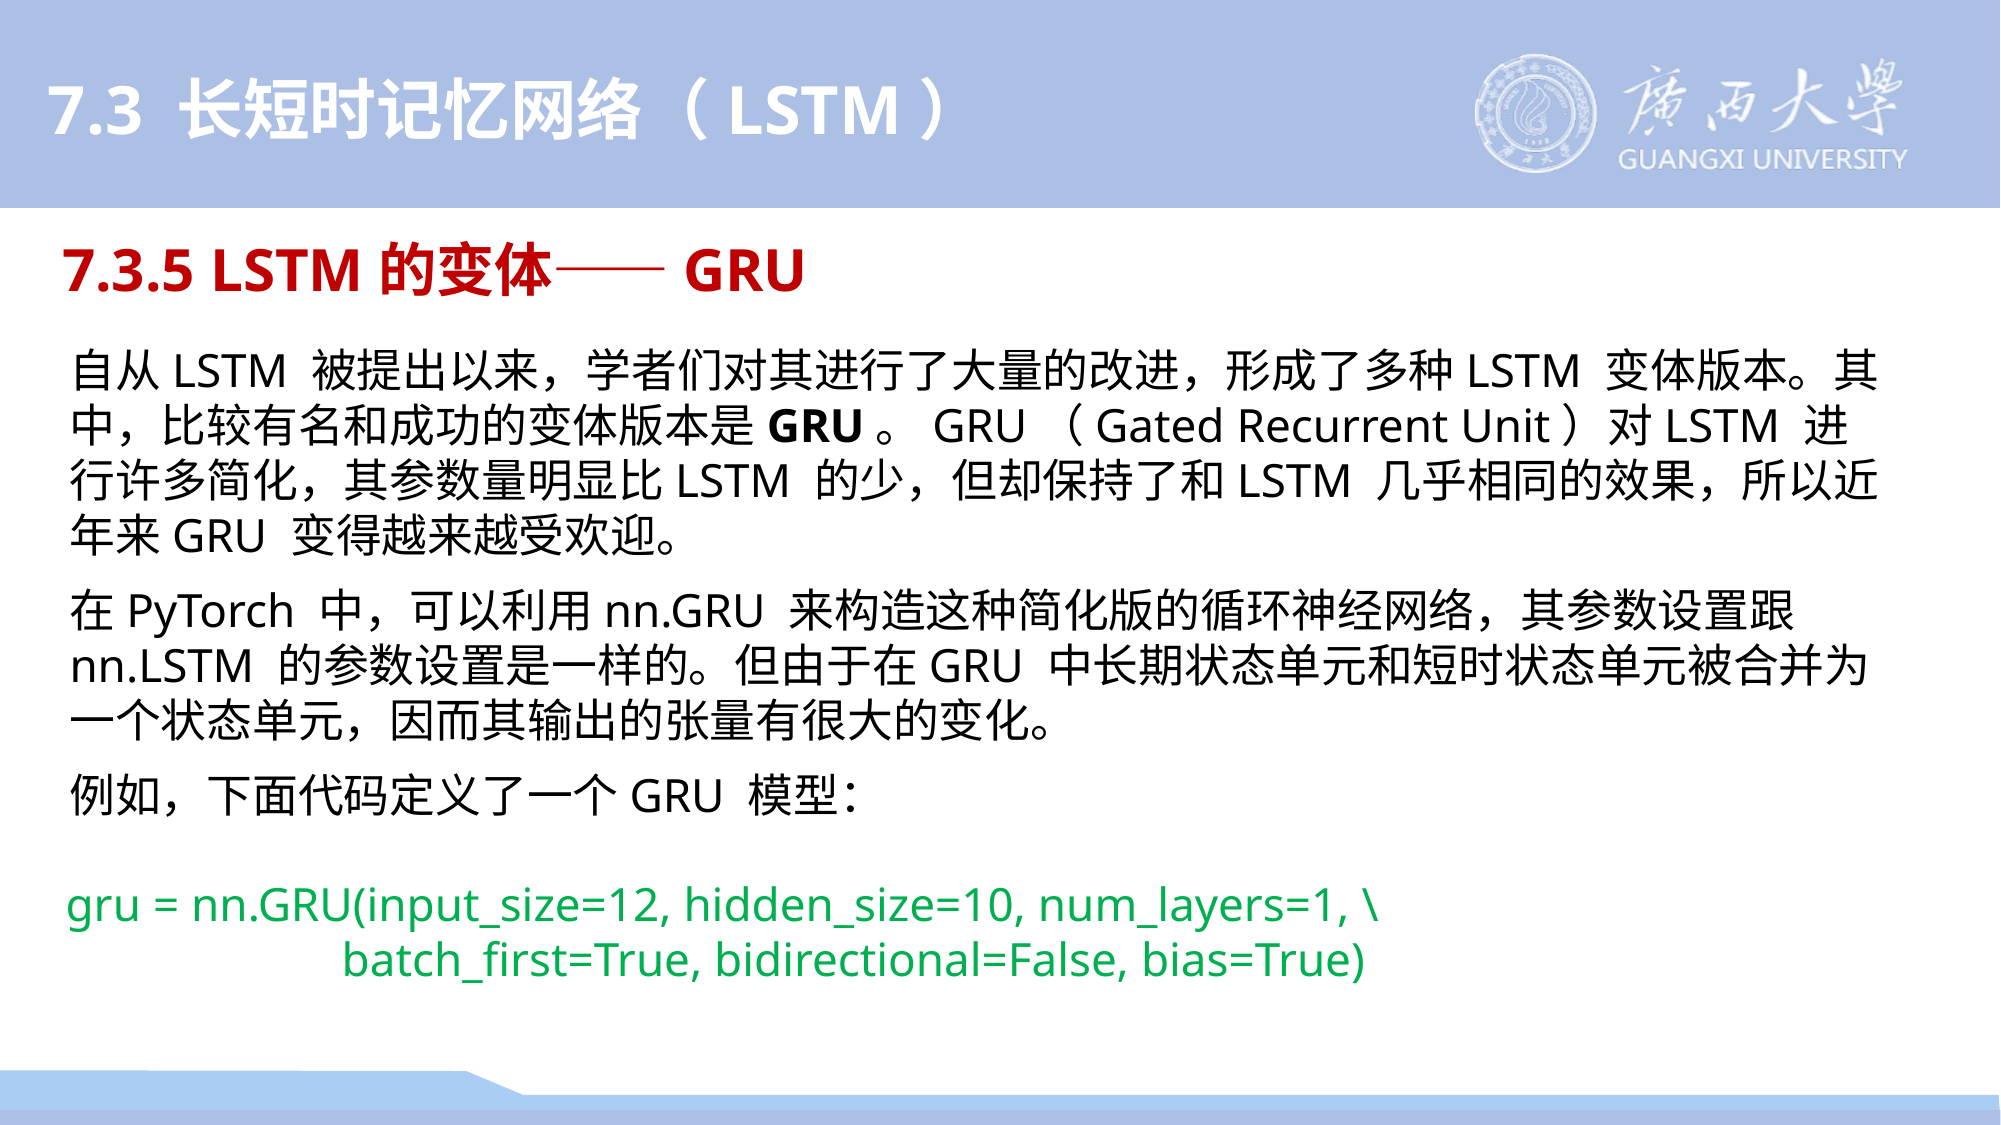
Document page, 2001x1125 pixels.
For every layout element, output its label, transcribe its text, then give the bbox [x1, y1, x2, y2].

text_box 7.3 长短时记忆网络（LSTM） [30, 58, 1773, 157]
text_box 自从LSTM 被提出以来，学者们对其进行了大量的改进，形成了多种LSTM 变体版本。其中，比较有名和成功的变体版本是GRU。GRU（Gated Recurrent Unit）对LSTM 进行许多简化，其参数量明显比LSTM 的少，但却保持了和LSTM 几乎相同的效果，所以近年来GRU 变得越来越受欢迎。 在PyTorch 中，可以利用nn.GRU 来构造这种简化版的循环神经网络，其参数设置跟nn.LSTM 的参数设置是一样的。但由于在GRU 中长期状态单元和短时状态单元被合并为一个状态单元，因而其输出的张量有很大的变化。 例如，下面代码定义了一个GRU 模型： [54, 334, 1906, 829]
text_box 7.3.5 LSTM的变体——GRU [47, 225, 1914, 311]
picture [1475, 53, 1910, 173]
text_box gru = nn.GRU(input_size=12, hidden_size=10, num_layers=1, \ batch_first=True, bidirectional=False, bias=True) [50, 868, 1752, 994]
